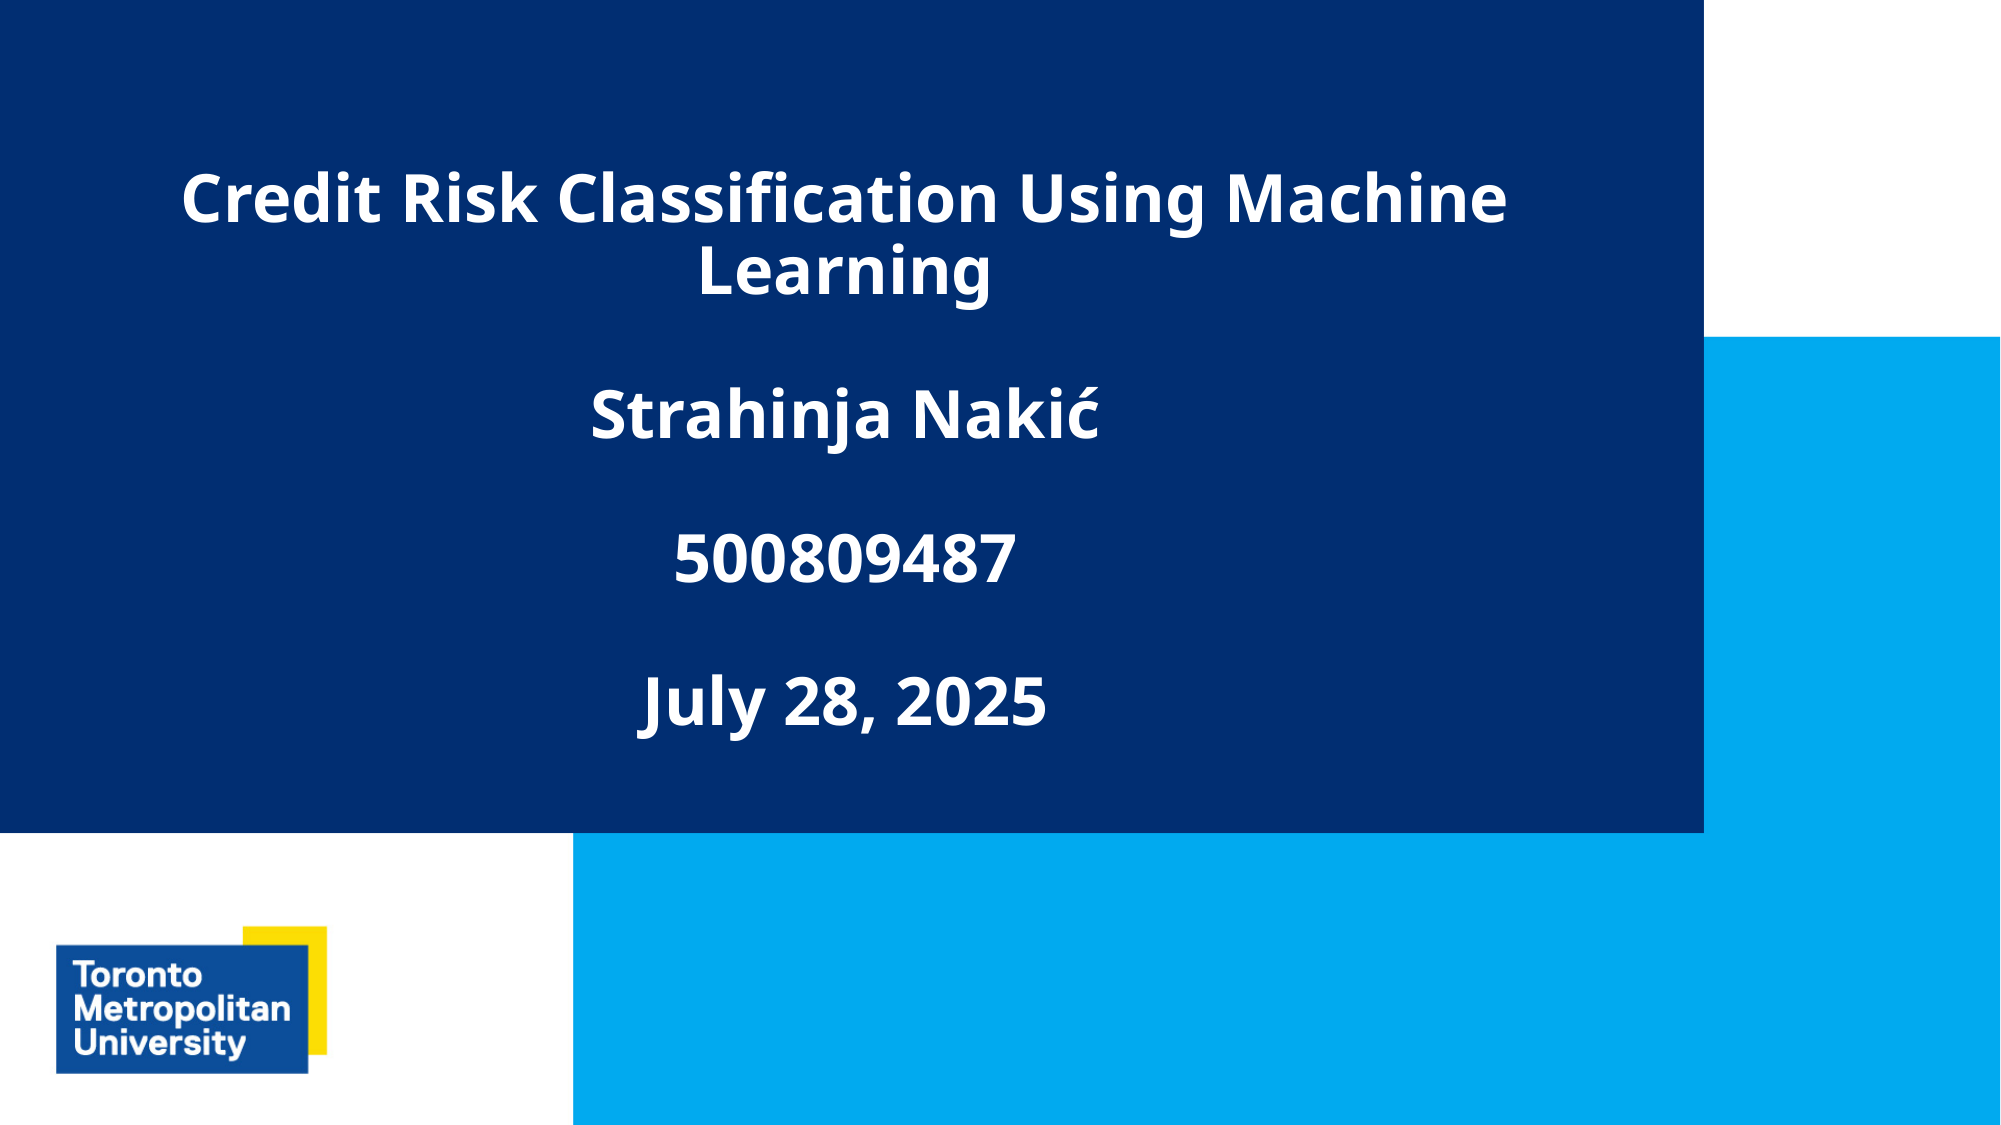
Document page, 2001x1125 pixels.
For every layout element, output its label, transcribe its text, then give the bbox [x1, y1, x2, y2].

picture [0, 0, 2001, 1125]
title Credit Risk Classification Using Machine Learning Strahinja Nakić 500809487 July 28, 2025 [42, 77, 1649, 800]
